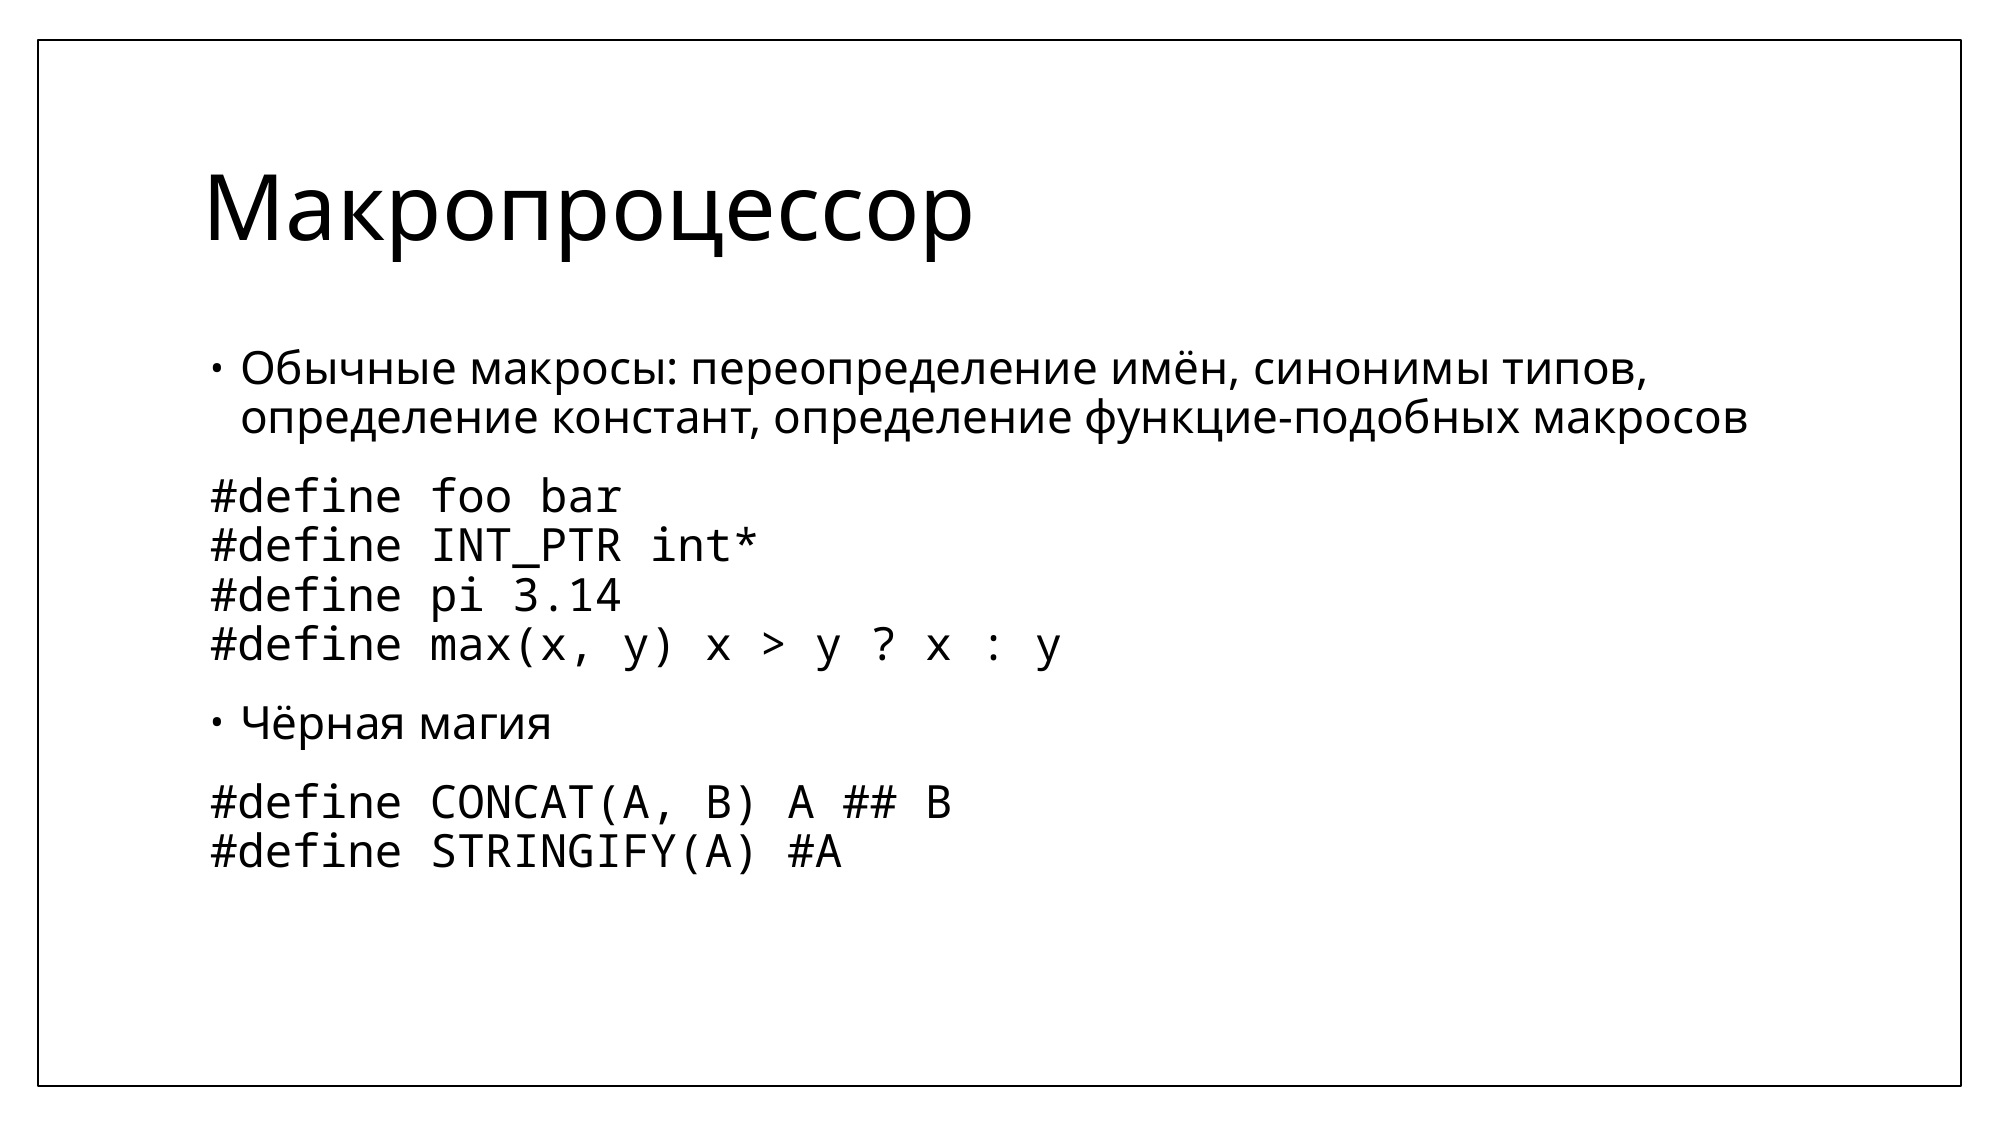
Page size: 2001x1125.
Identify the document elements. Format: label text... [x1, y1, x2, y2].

title Макропроцессор [187, 99, 1808, 323]
list Обычные макросы: переопределение имён, синонимы типов, определение констант, определение функцие-подобных макросов #define foo bar #define INT_PTR int* #define pi 3.14 #define max(x, y) x > y ? x : y Чёрная магия #define CONCAT(A, B) A ## B #define STRINGIFY(A) #A [187, 337, 1808, 1000]
